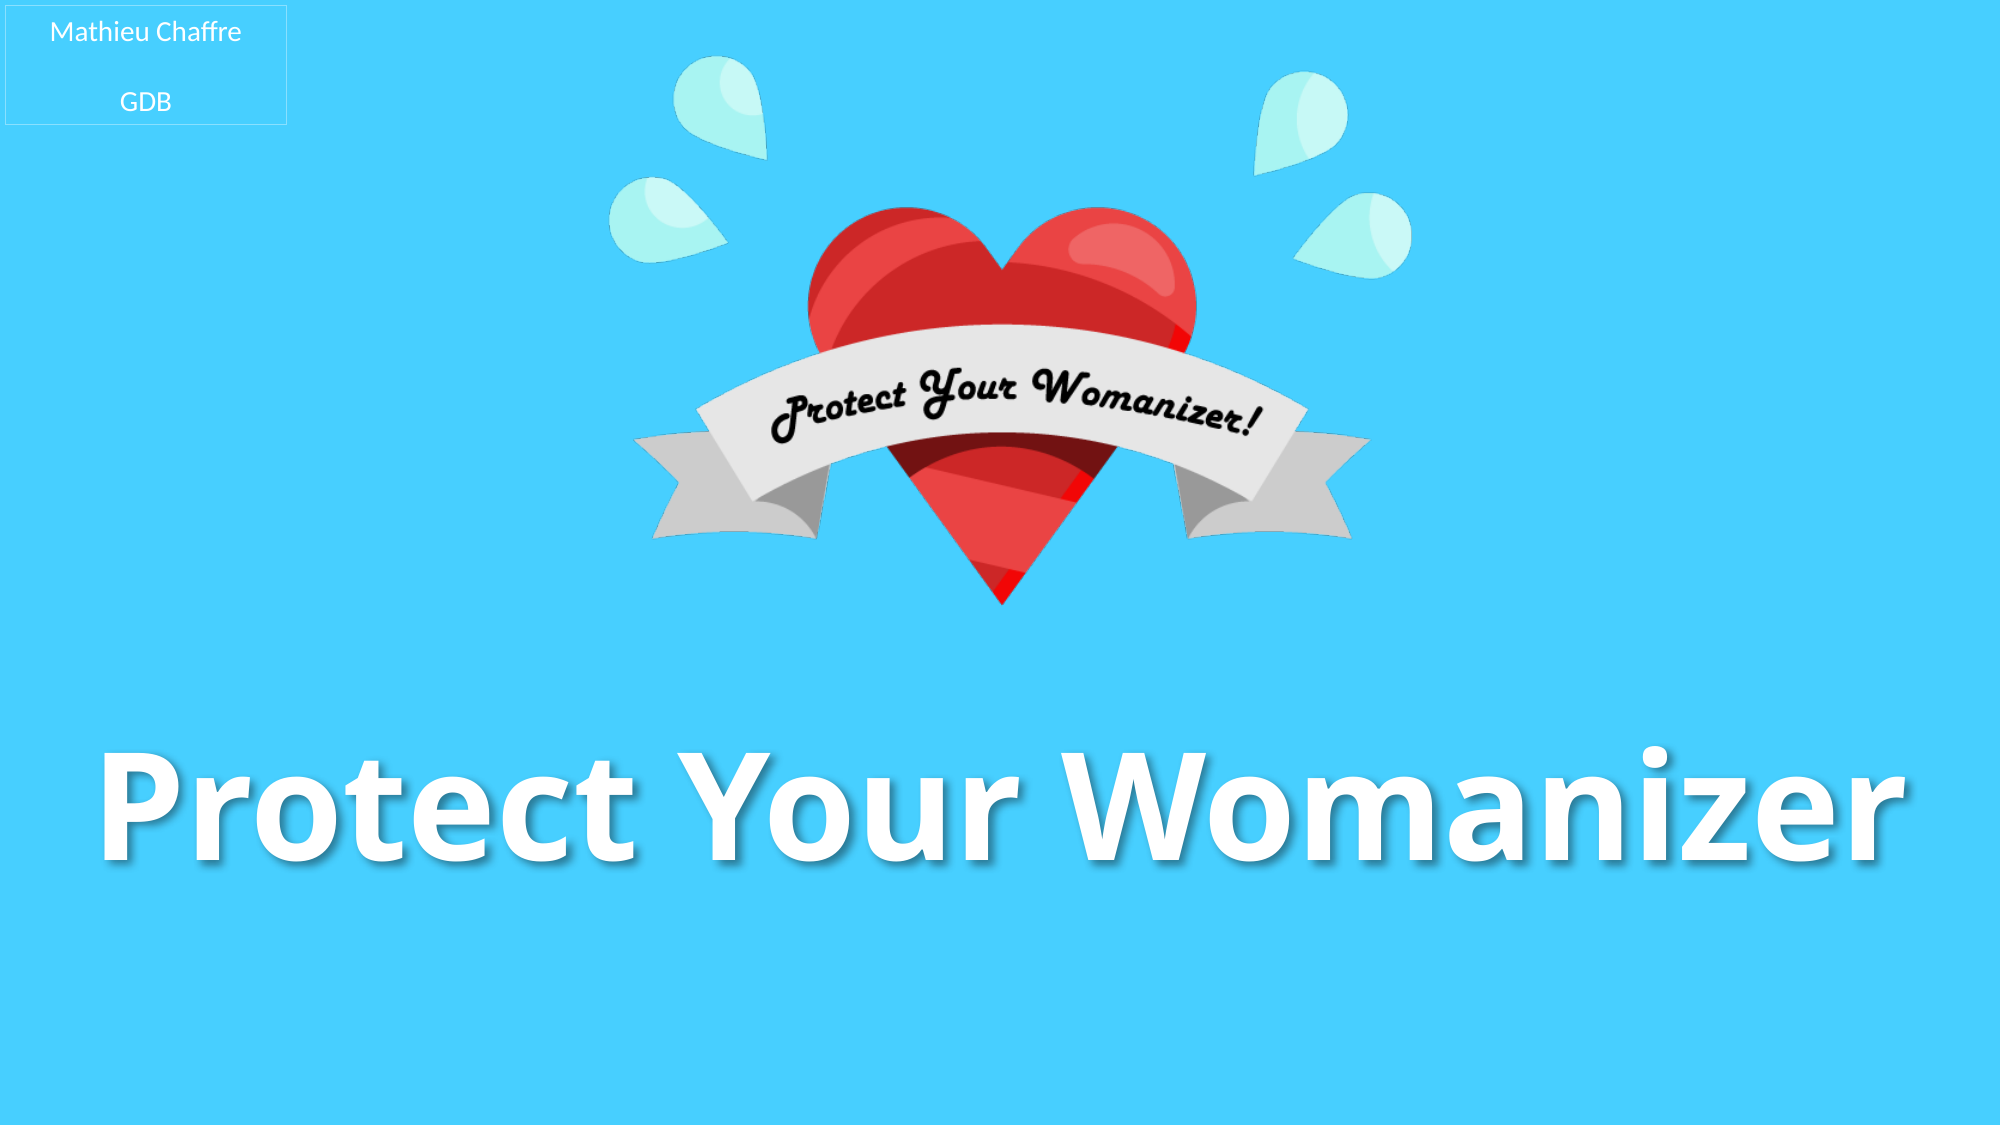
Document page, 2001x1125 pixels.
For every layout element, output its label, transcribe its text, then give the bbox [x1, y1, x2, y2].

text_box Protect Your Womanizer [0, 702, 2000, 898]
text_box Mathieu Chaffre GDB [5, 5, 287, 125]
picture [521, 0, 1479, 787]
